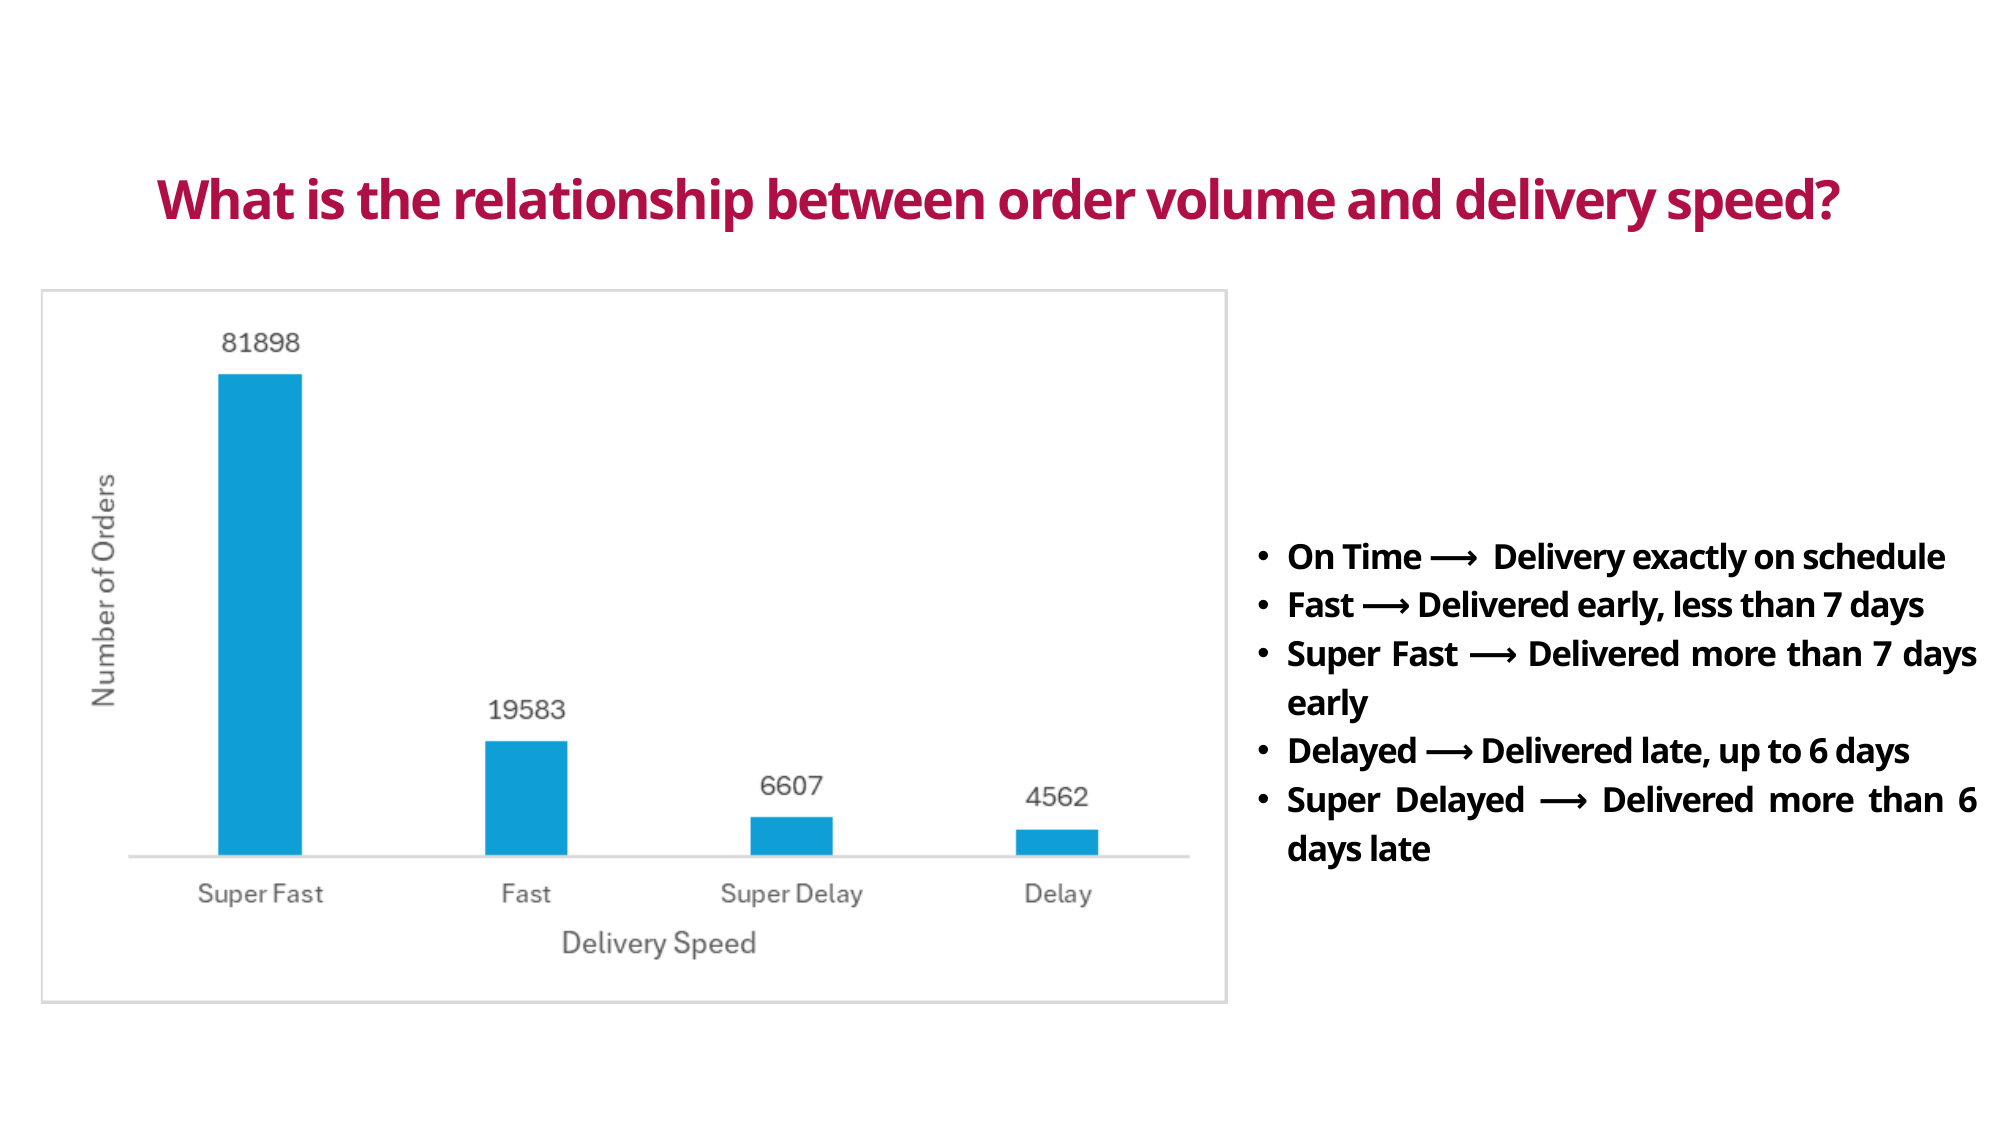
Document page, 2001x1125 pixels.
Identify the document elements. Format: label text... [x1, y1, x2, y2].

text_box [40, 289, 1228, 1004]
text_box On Time ⟶ Delivery exactly on schedule Fast ⟶ Delivered early, less than 7 days Super Fast ⟶ Delivered more than 7 days early Delayed ⟶ Delivered late, up to 6 days Super Delayed ⟶ Delivered more than 6 days late [1227, 527, 1977, 868]
text_box What is the relationship between order volume and delivery speed? [132, 154, 1868, 230]
